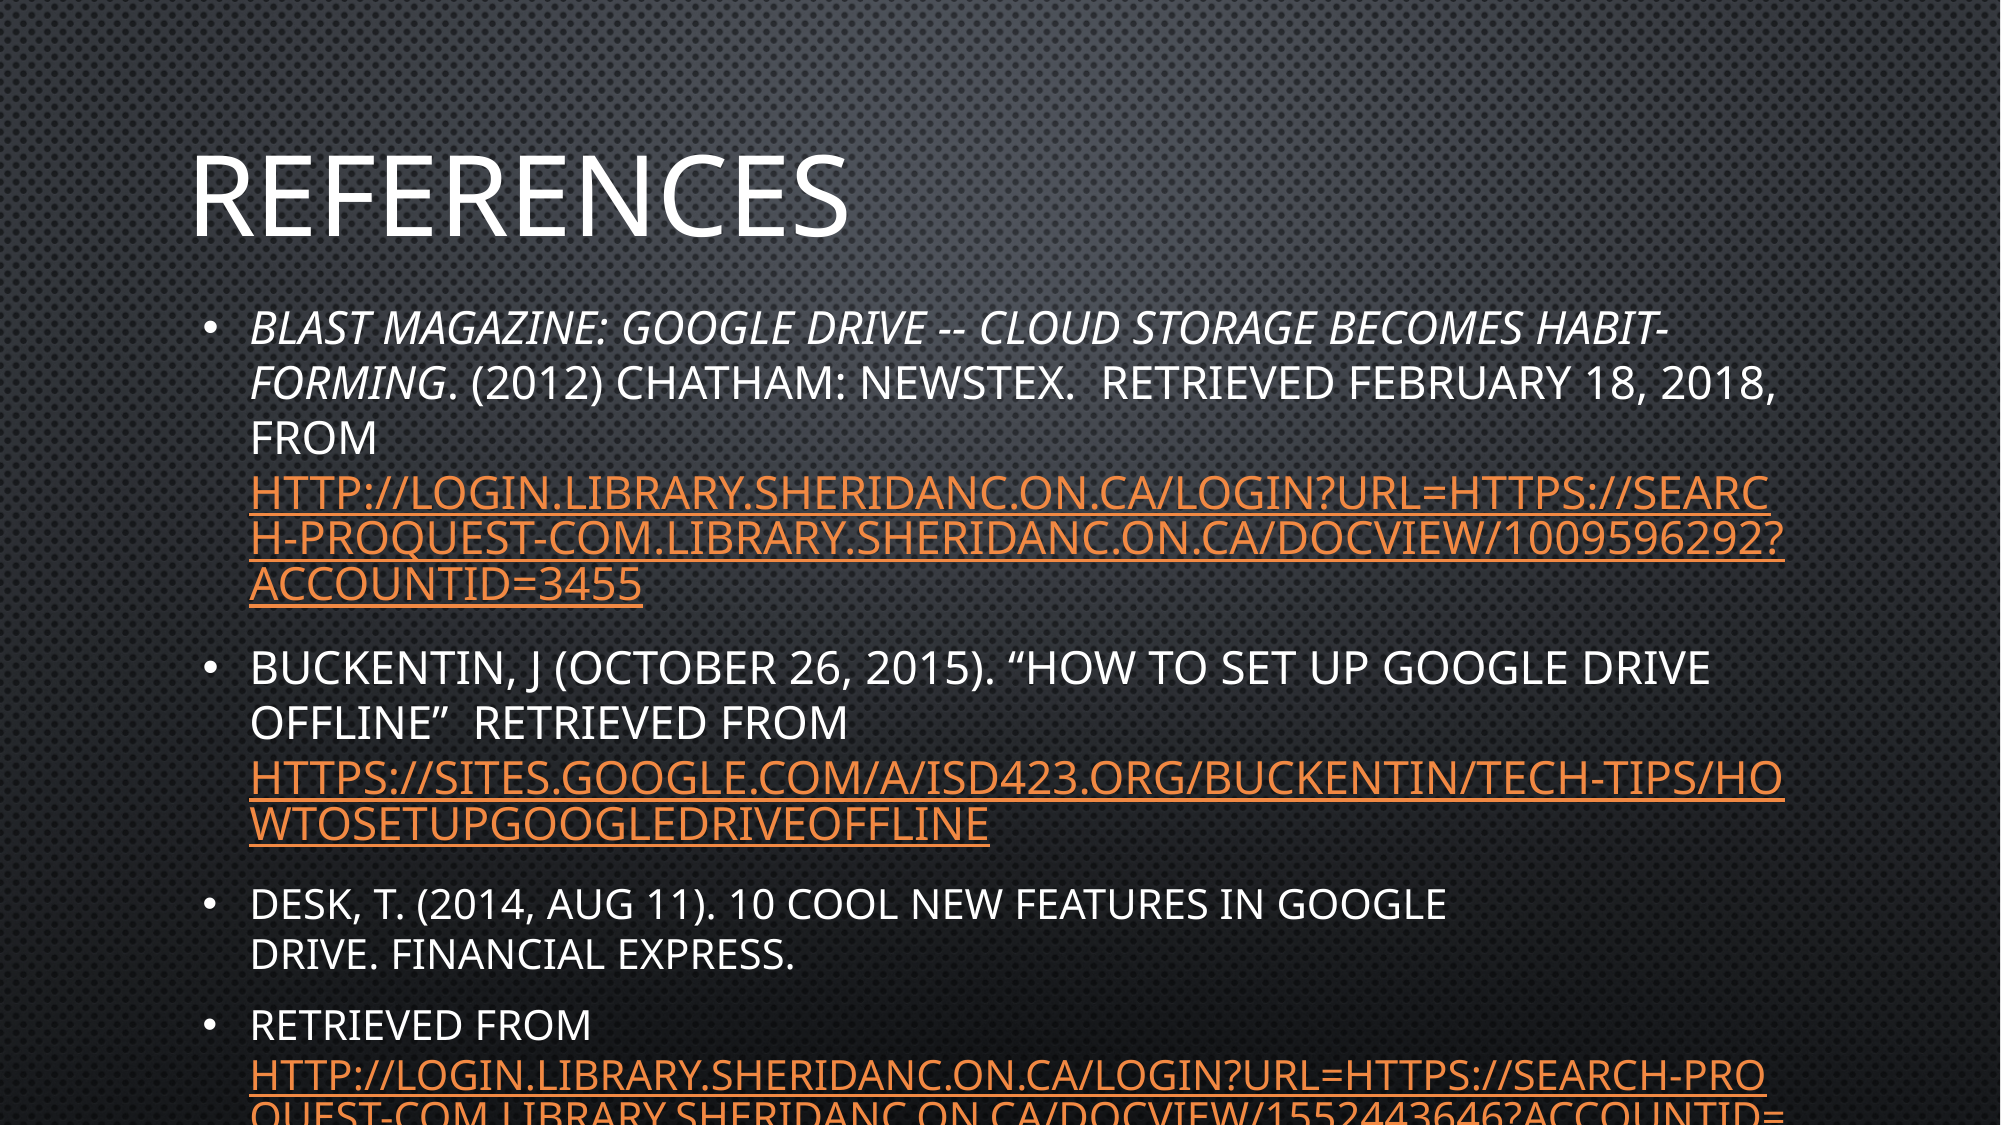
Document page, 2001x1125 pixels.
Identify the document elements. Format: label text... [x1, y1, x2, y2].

list Blast magazine: Google drive -- cloud storage becomes habit-forming. (2012) Chatham: Newstex. Retrieved February 18, 2018, from http://login.library.sheridanc.on.ca/login?url=https://search-proquest-com.library.sheridanc.on.ca/docview/1009596292?accountid=3455 Buckentin, J (October 26, 2015). “How to Set Up Google Drive Offline” Retrieved From https://sites.google.com/a/isd423.org/buckentin/tech-tips/howtosetupgoogledriveoffline Desk, T. (2014, Aug 11). 10 cool new features in Google Drive. Financial Express. Retrieved from http://login.library.sheridanc.on.ca/login?url=https://search-proquest-com.library.sheridanc.on.ca/docview/1552443646?accountid=3455 DVR.Webcam: Google Drive Edition. (n.d.).“How It Works” . Retrieved from, https://dvr.webcam/GoogleDrive/About [187, 260, 1813, 1125]
title References [171, 35, 1797, 348]
